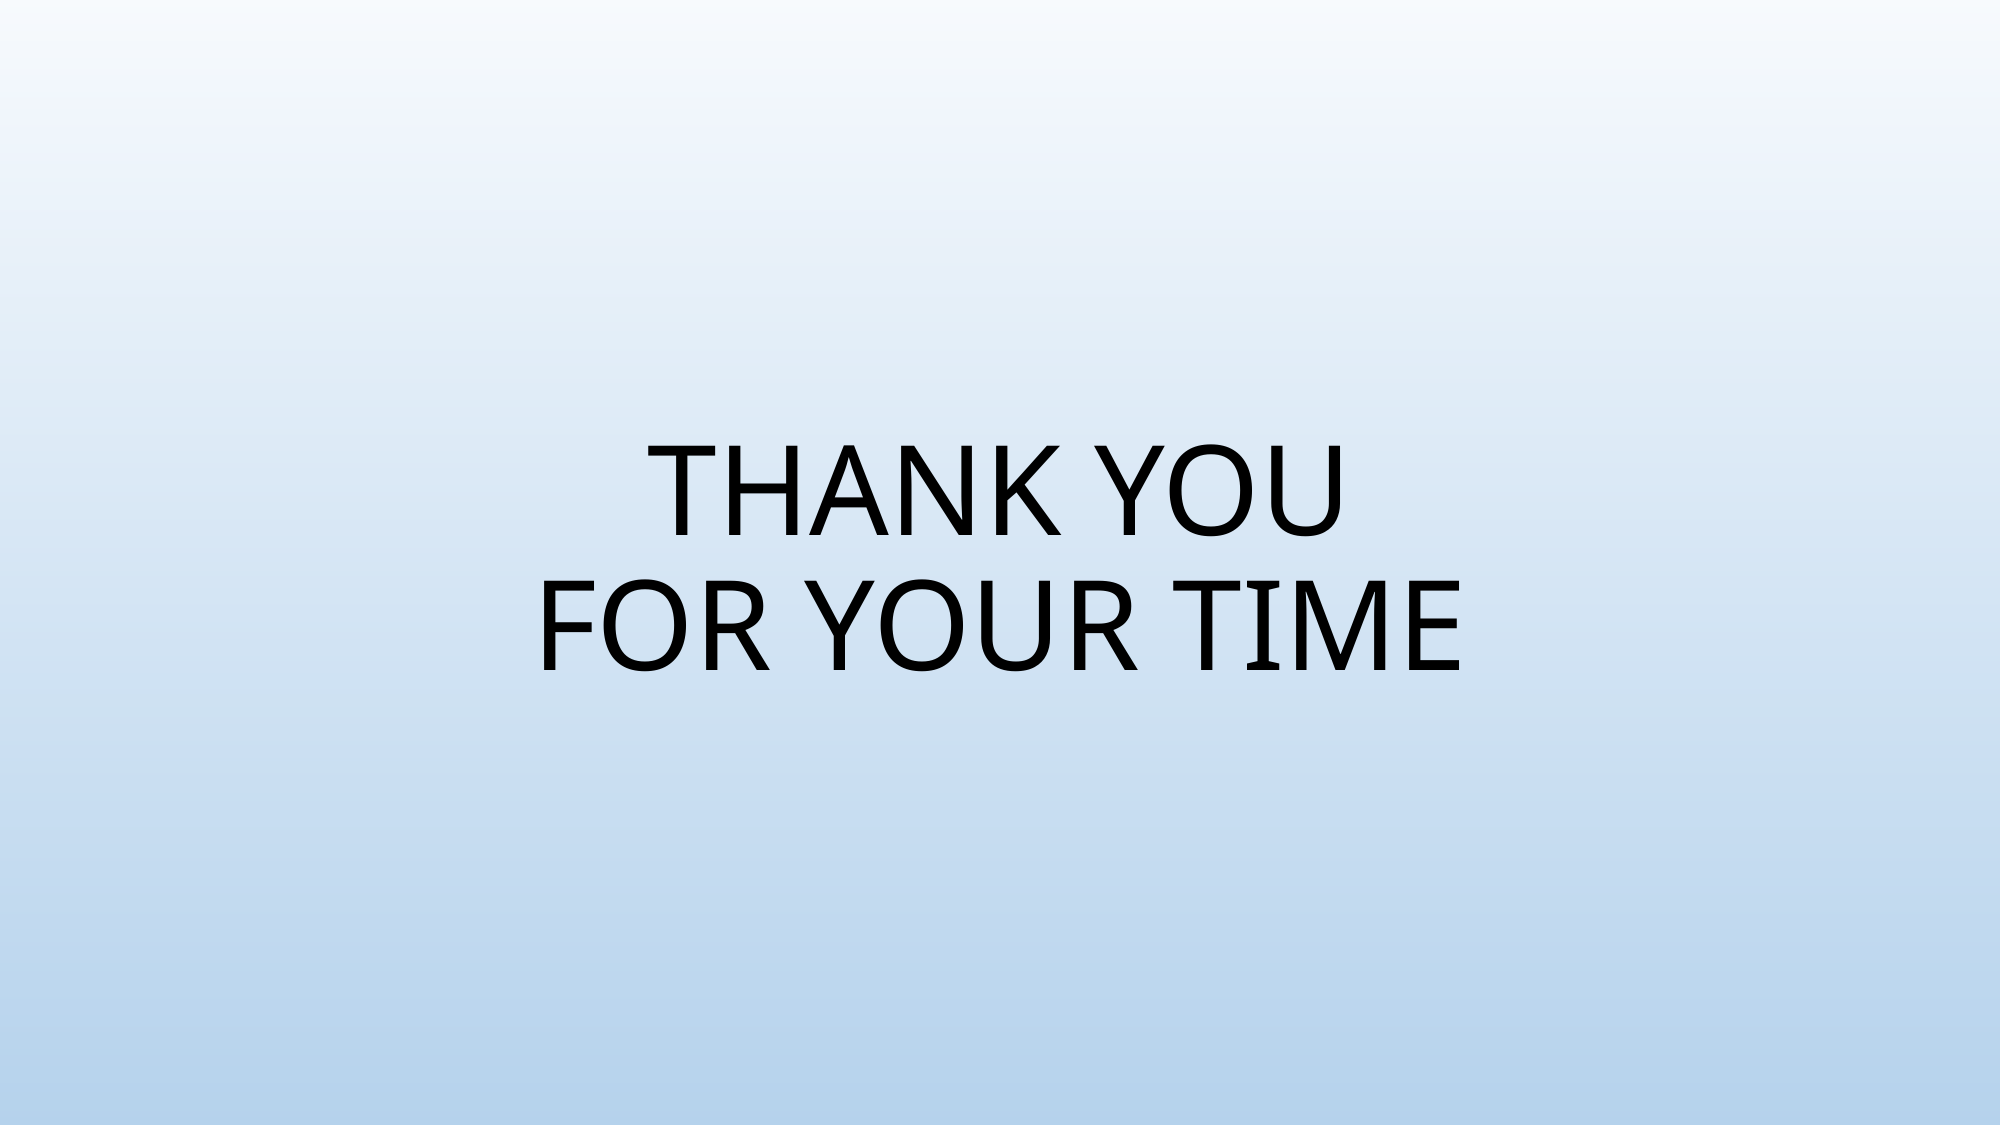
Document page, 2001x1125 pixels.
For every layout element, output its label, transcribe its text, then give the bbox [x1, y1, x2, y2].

text_box THANK YOU FOR YOUR TIME [499, 453, 1501, 672]
